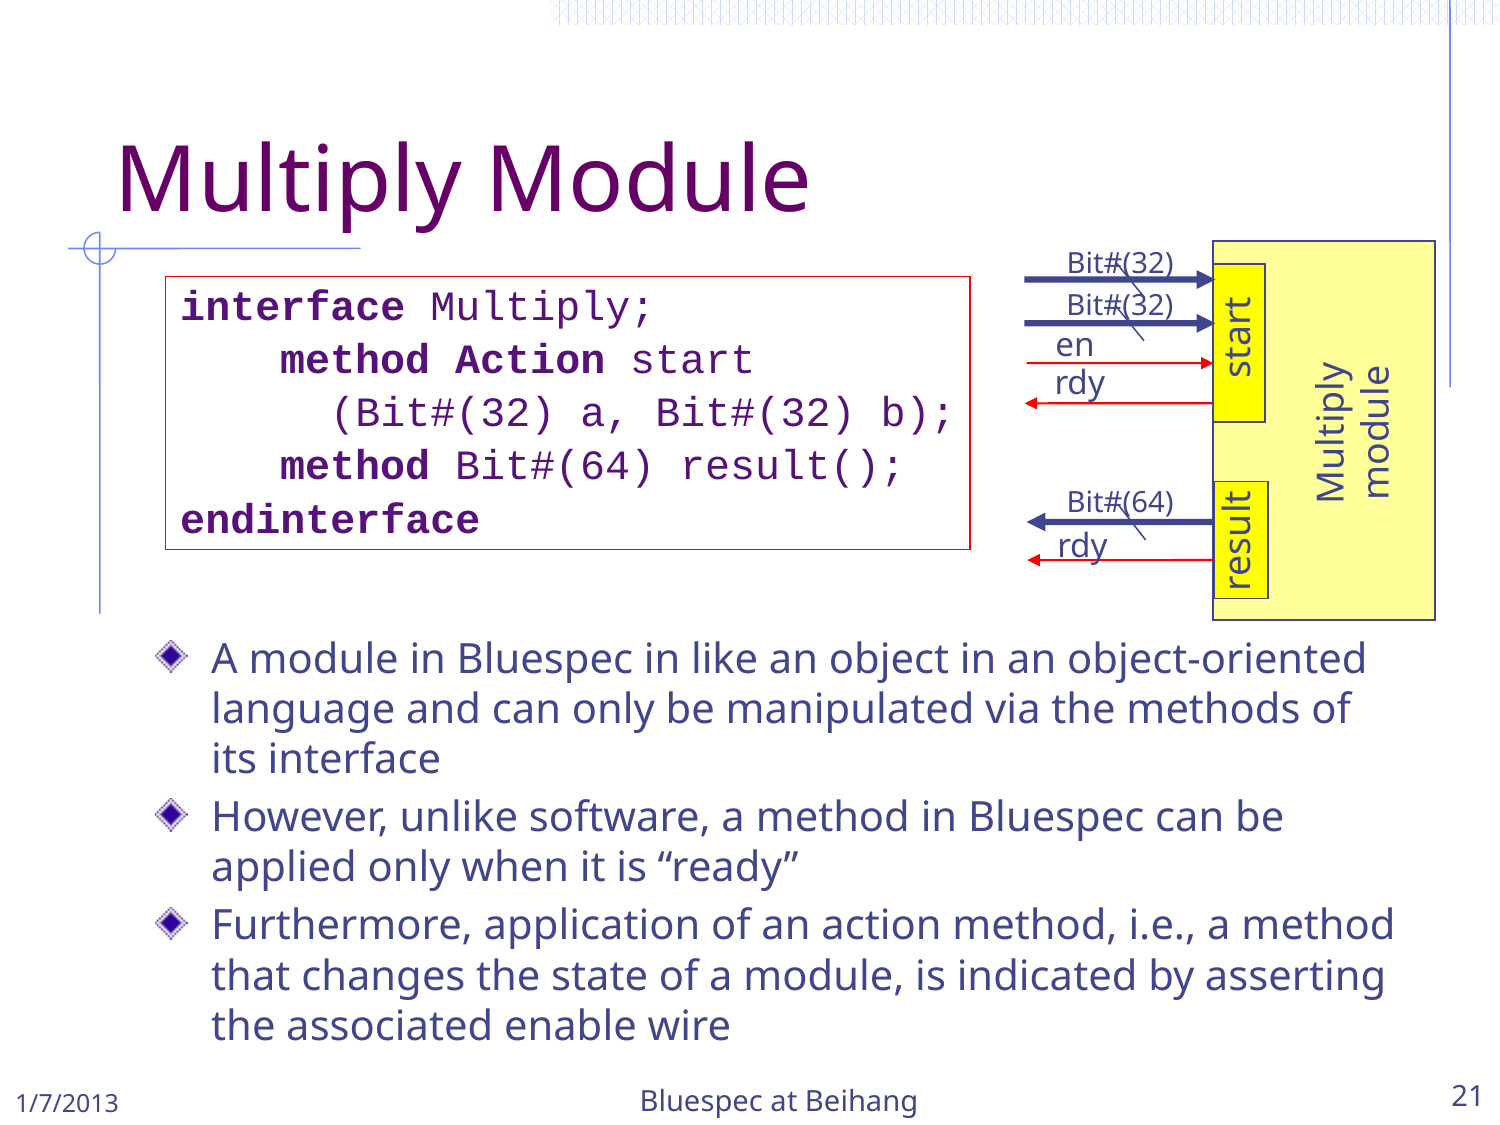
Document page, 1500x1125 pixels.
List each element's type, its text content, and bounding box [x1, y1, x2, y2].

picture [155, 798, 188, 832]
picture [155, 907, 188, 940]
slide_number 21 [1187, 1049, 1500, 1125]
text_box A module in Bluespec in like an object in an object-oriented language and can only be manipulated via the methods of its interface However, unlike software, a method in Bluespec can be applied only when it is “ready” Furthermore, application of an action method, i.e., a method that changes the state of a module, is indicated by asserting the associated enable wire [140, 624, 1416, 1066]
footer Bluespec at Beihang [508, 1049, 1051, 1125]
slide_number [0, 1049, 313, 1125]
title Multiply Module [99, 49, 1376, 238]
text_box interface Multiply; method Action start (Bit#(32) a, Bit#(32) b); method Bit#(64) result(); endinterface [165, 276, 971, 550]
picture [155, 640, 188, 673]
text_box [1023, 237, 1436, 621]
